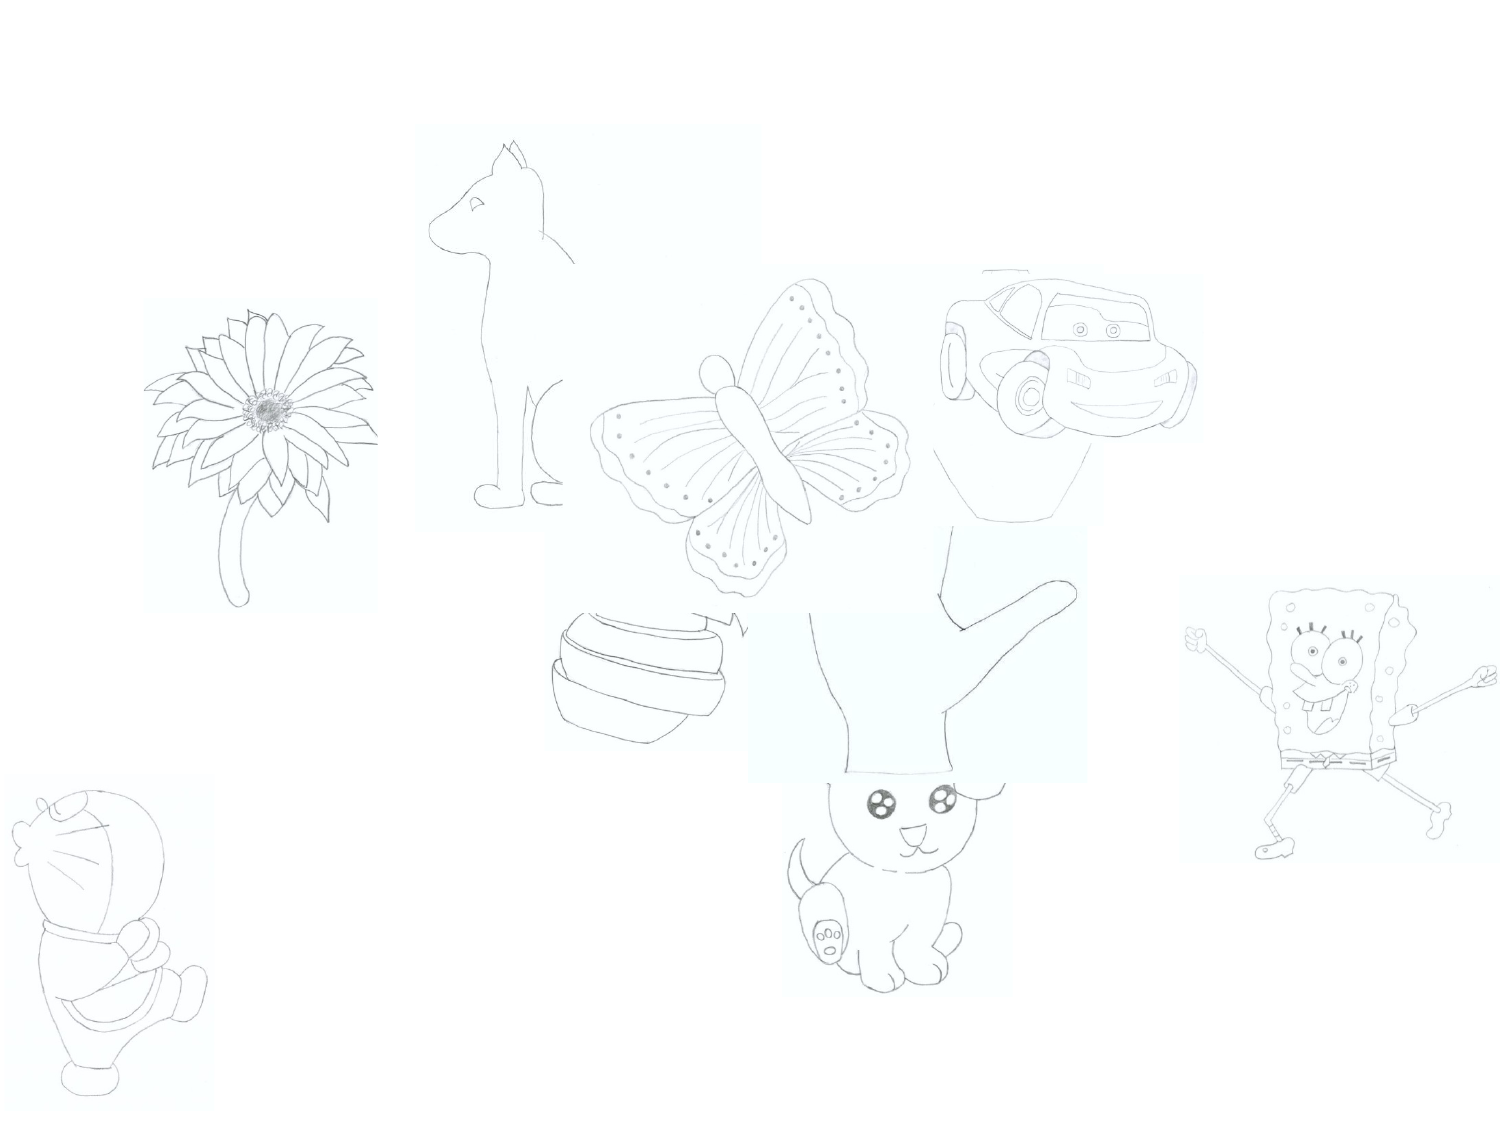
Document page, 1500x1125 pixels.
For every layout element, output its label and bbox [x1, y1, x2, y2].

picture [4, 774, 215, 1112]
picture [414, 124, 1204, 998]
picture [143, 297, 378, 613]
picture [1179, 574, 1500, 863]
